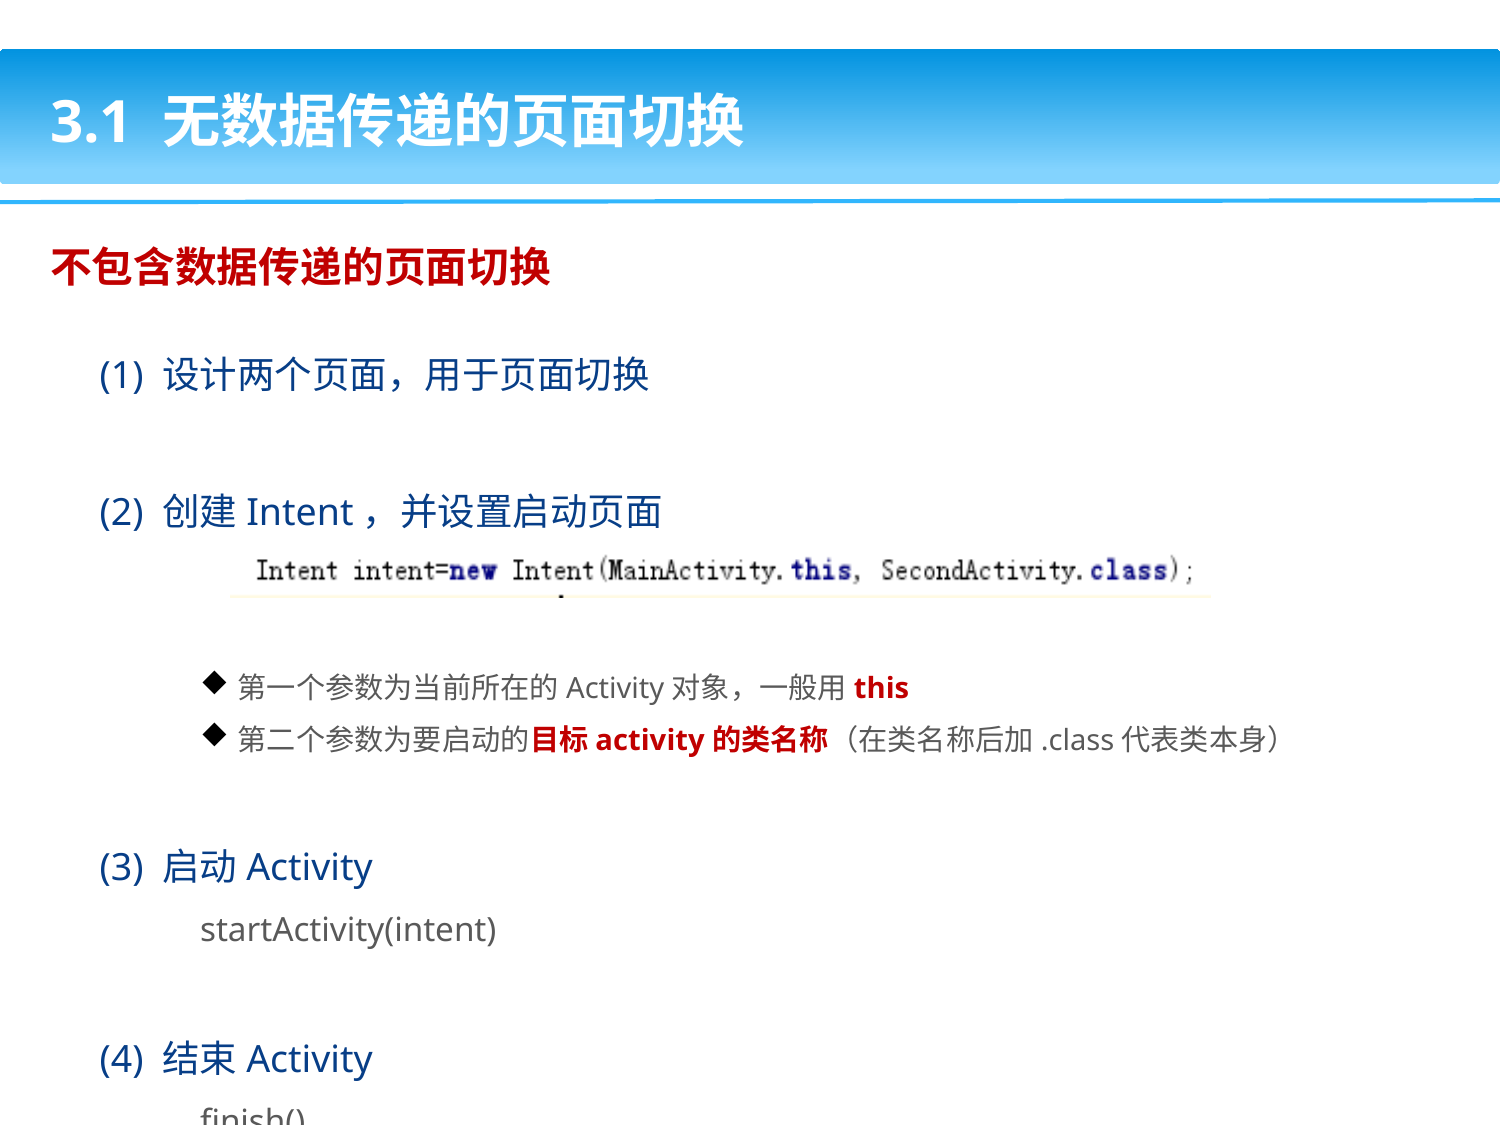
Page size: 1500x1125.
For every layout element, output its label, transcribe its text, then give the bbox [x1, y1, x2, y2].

text_box 3.1 无数据传递的页面切换 [34, 54, 1356, 185]
picture [229, 538, 1211, 599]
list 不包含数据传递的页面切换 (1) 设计两个页面，用于页面切换 (2) 创建Intent，并设置启动页面 第一个参数为当前所在的Activity对象，一般用this 第二个参数为要启动的目标activity的类名称（在类名称后加.class代表类本身） (3) 启动Activity startActivity(intent) (4) 结束Activity finish() [34, 208, 1459, 1094]
